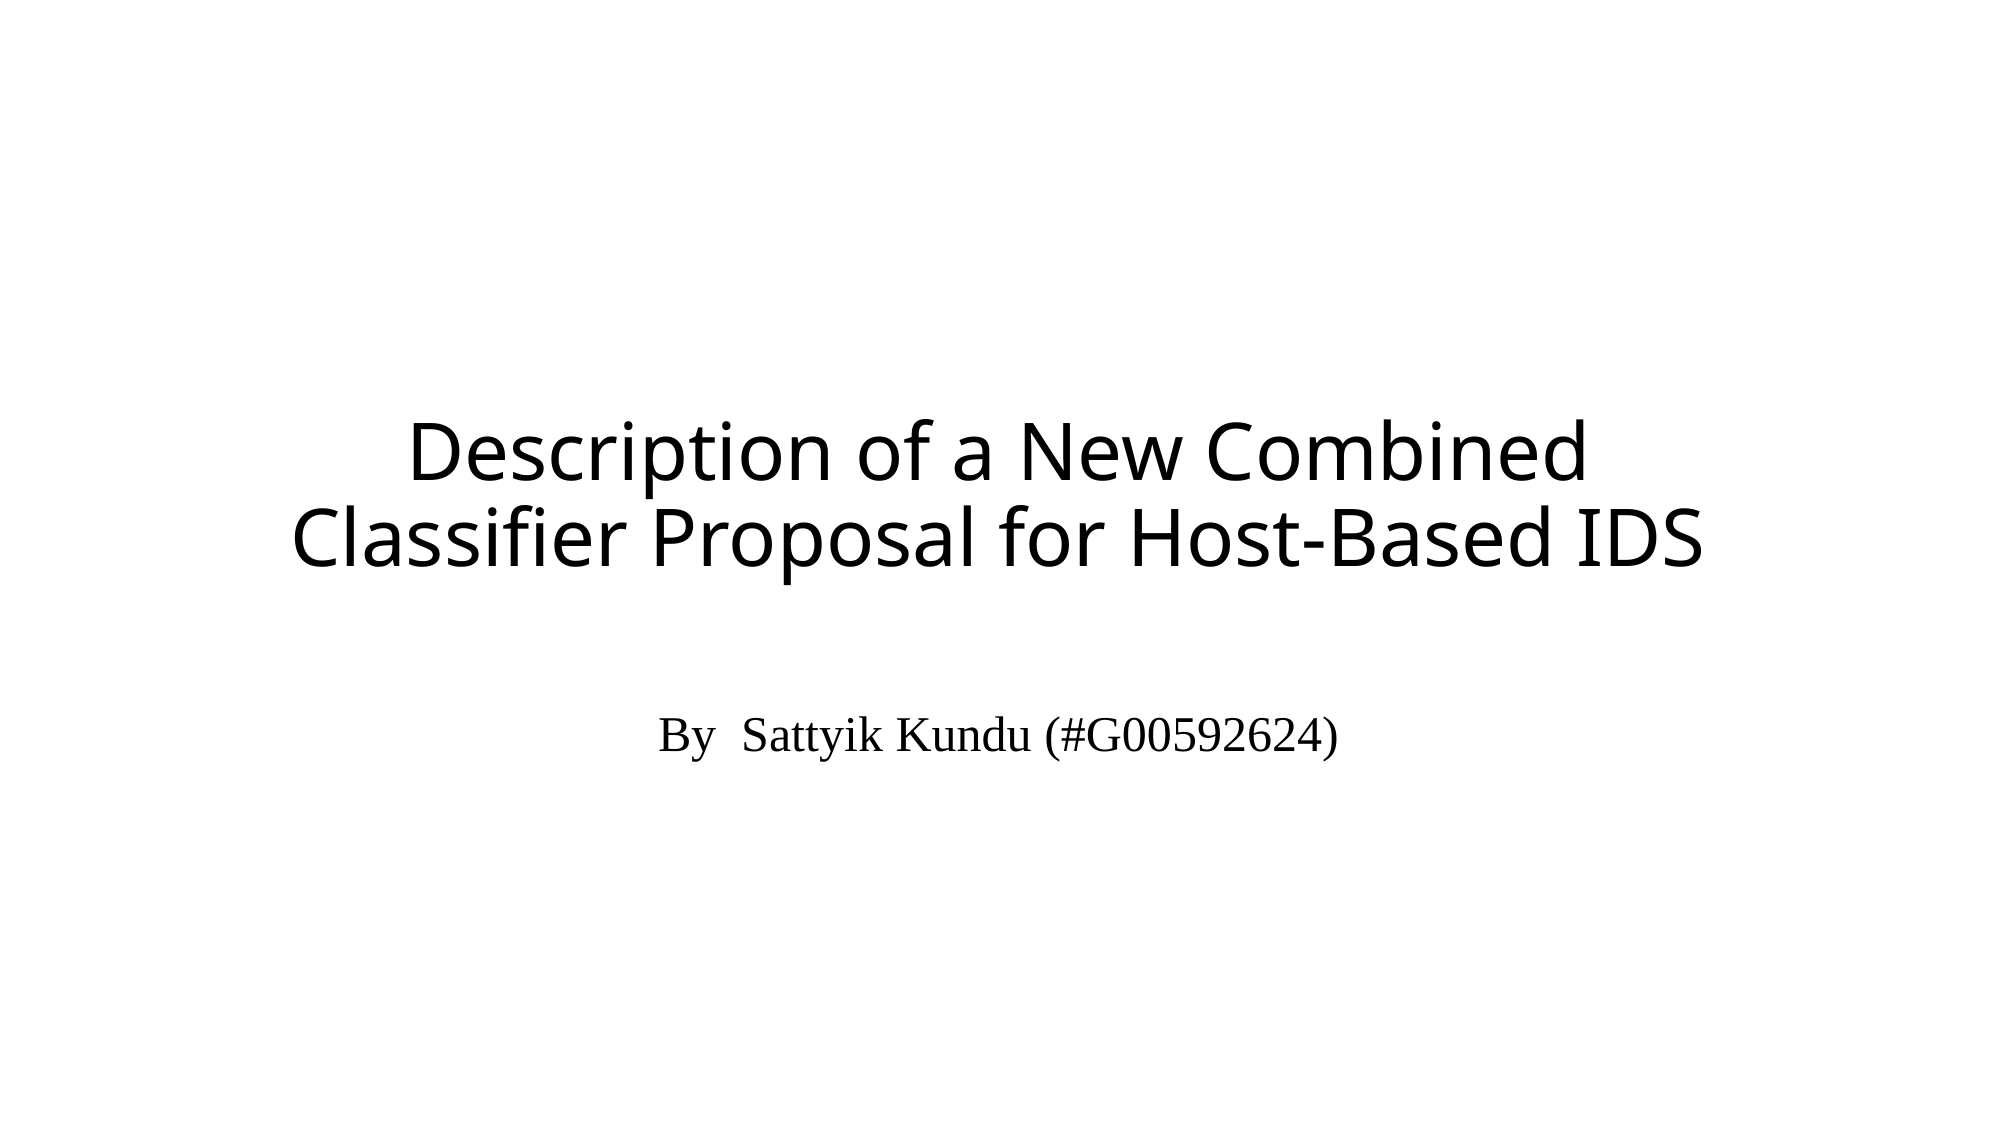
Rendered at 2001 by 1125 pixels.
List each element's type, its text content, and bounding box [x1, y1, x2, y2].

title Description of a New Combined Classifier Proposal for Host-Based IDS [269, 231, 1728, 662]
subtitle By Sattyik Kundu (#G00592624) [248, 701, 1749, 795]
